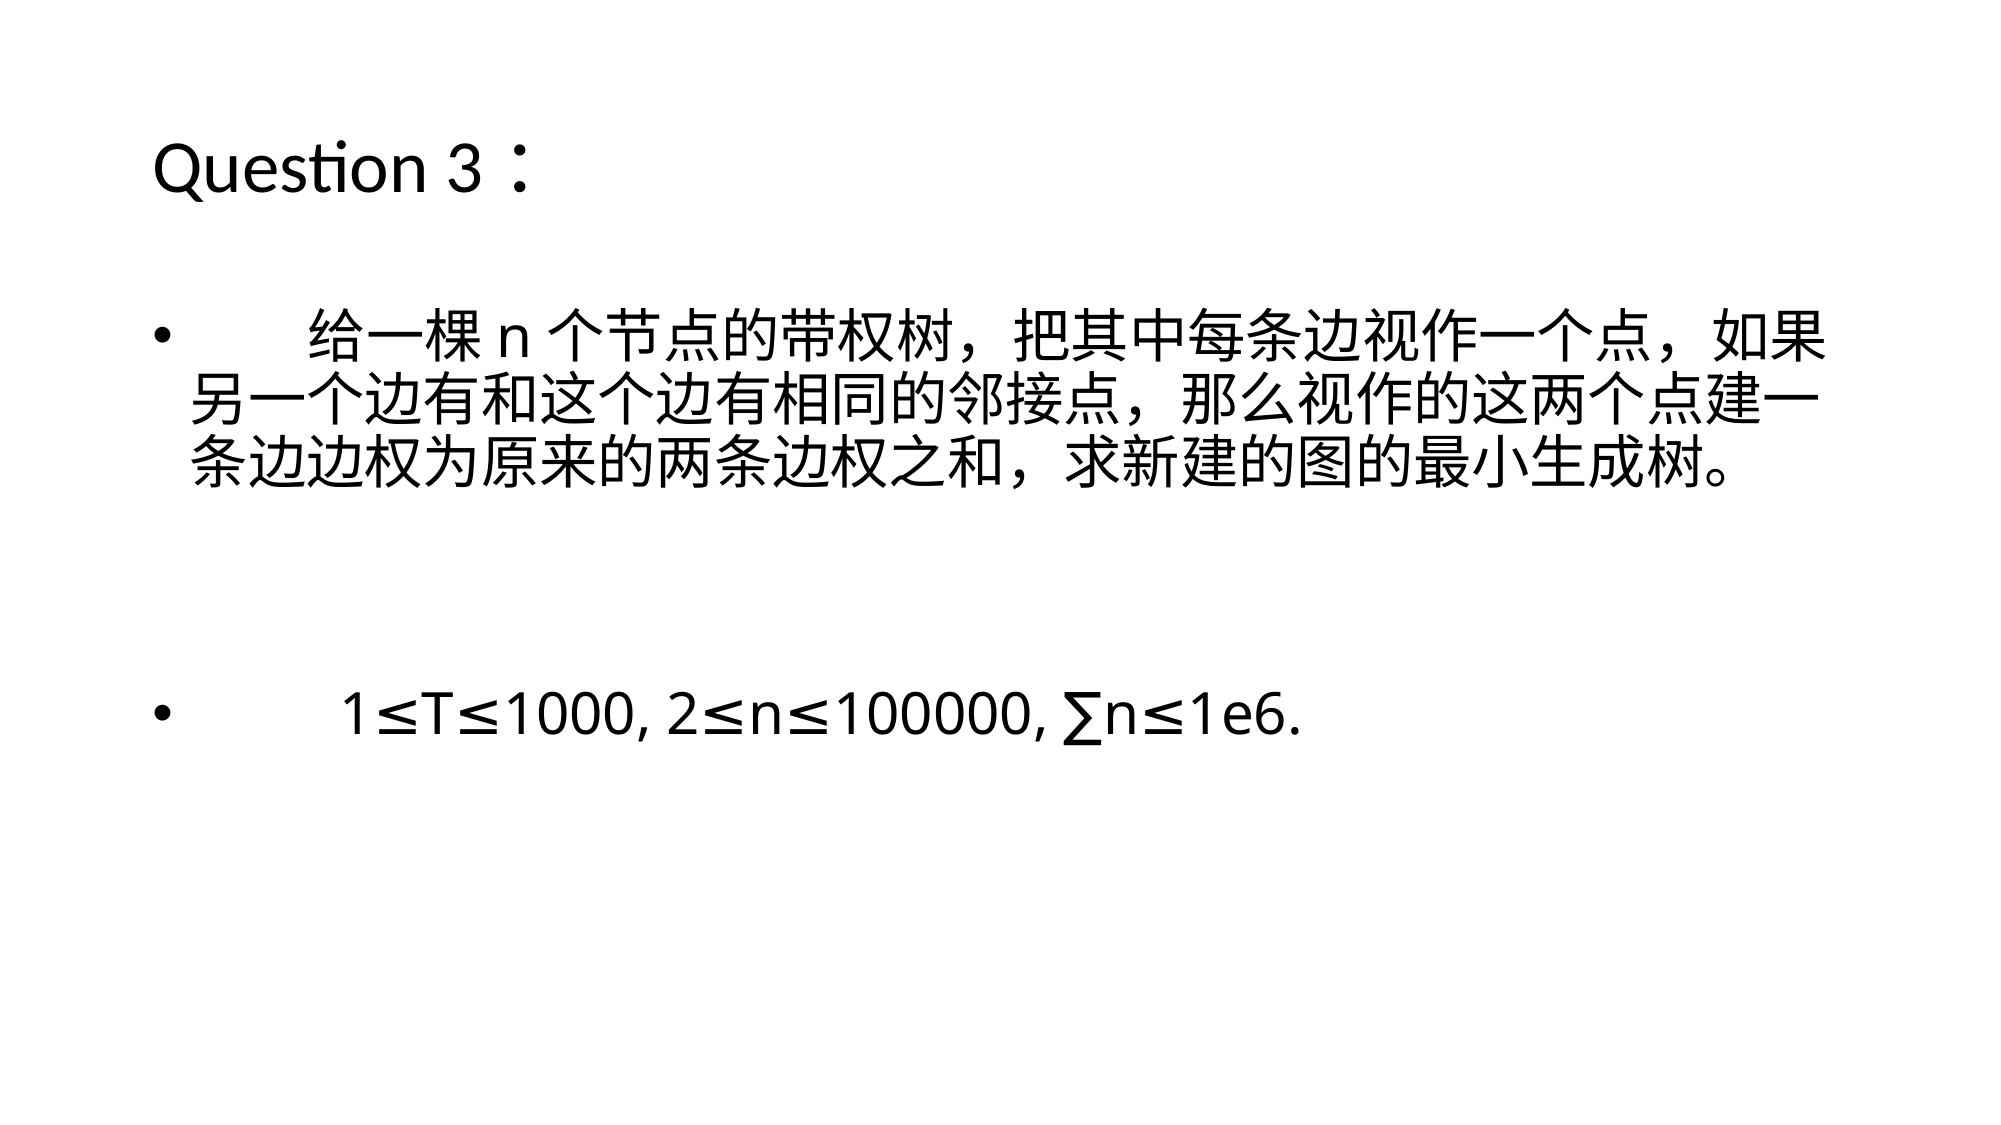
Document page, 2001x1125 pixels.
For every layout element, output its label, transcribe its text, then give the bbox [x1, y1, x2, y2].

list 给一棵n个节点的带权树，把其中每条边视作一个点，如果另一个边有和这个边有相同的邻接点，那么视作的这两个点建一条边边权为原来的两条边权之和，求新建的图的最小生成树。 1≤T≤1000, 2≤n≤100000, ∑n≤1e6. [137, 299, 1863, 1014]
title Question 3： [137, 59, 1863, 278]
